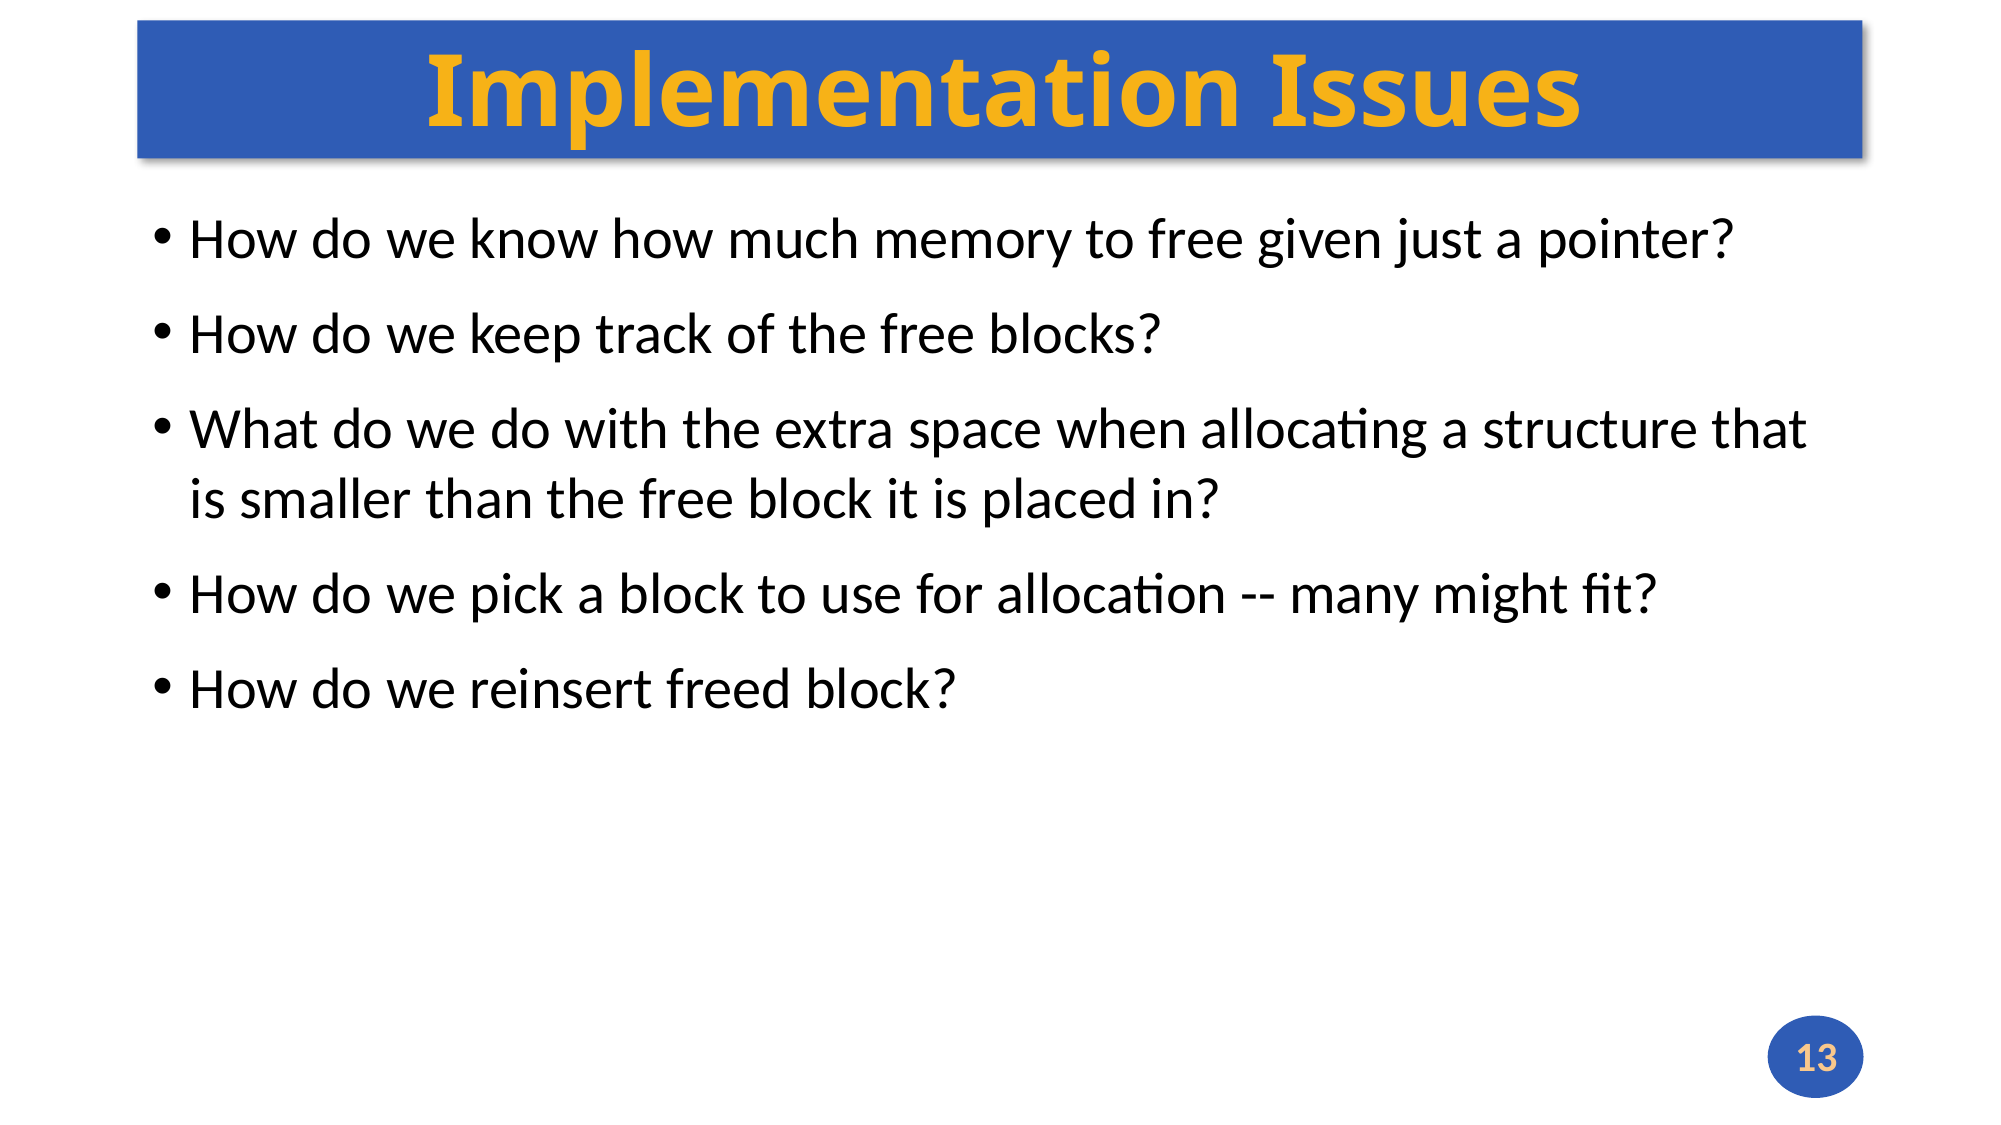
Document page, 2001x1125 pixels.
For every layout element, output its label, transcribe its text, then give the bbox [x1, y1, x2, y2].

list How do we know how much memory to free given just a pointer? How do we keep track of the free blocks? What do we do with the extra space when allocating a structure that is smaller than the free block it is placed in? How do we pick a block to use for allocation -- many might fit? How do we reinsert freed block? [137, 193, 1863, 1067]
title Implementation Issues [137, 17, 1863, 156]
slide_number 13 [1767, 1015, 1866, 1095]
